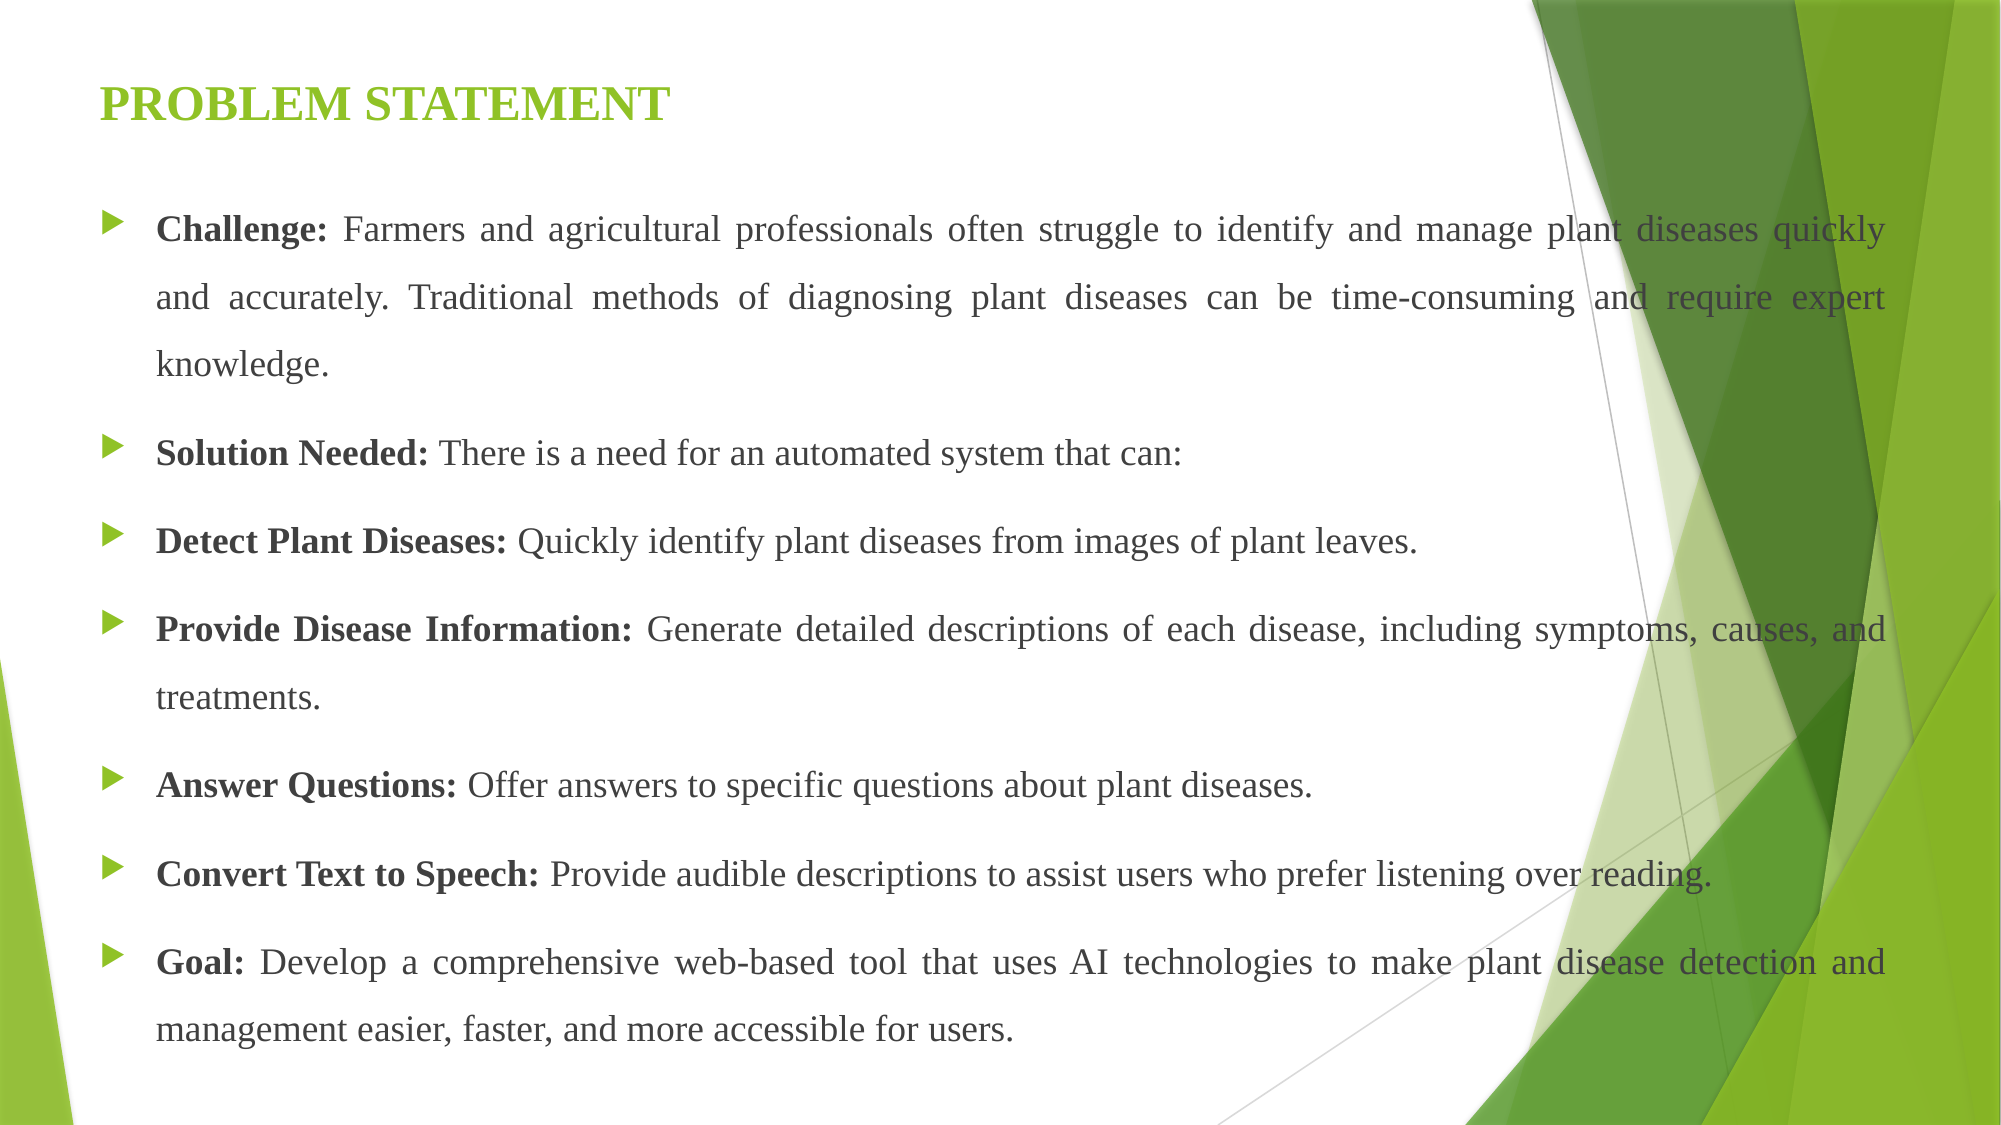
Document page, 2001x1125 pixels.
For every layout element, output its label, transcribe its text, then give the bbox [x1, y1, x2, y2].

title PROBLEM STATEMENT [84, 62, 1810, 165]
list Challenge: Farmers and agricultural professionals often struggle to identify and manage plant diseases quickly and accurately. Traditional methods of diagnosing plant diseases can be time-consuming and require expert knowledge. Solution Needed: There is a need for an automated system that can: Detect Plant Diseases: Quickly identify plant diseases from images of plant leaves. Provide Disease Information: Generate detailed descriptions of each disease, including symptoms, causes, and treatments. Answer Questions: Offer answers to specific questions about plant diseases. Convert Text to Speech: Provide audible descriptions to assist users who prefer listening over reading. Goal: Develop a comprehensive web-based tool that uses AI technologies to make plant disease detection and management easier, faster, and more accessible for users. [84, 174, 1903, 1063]
